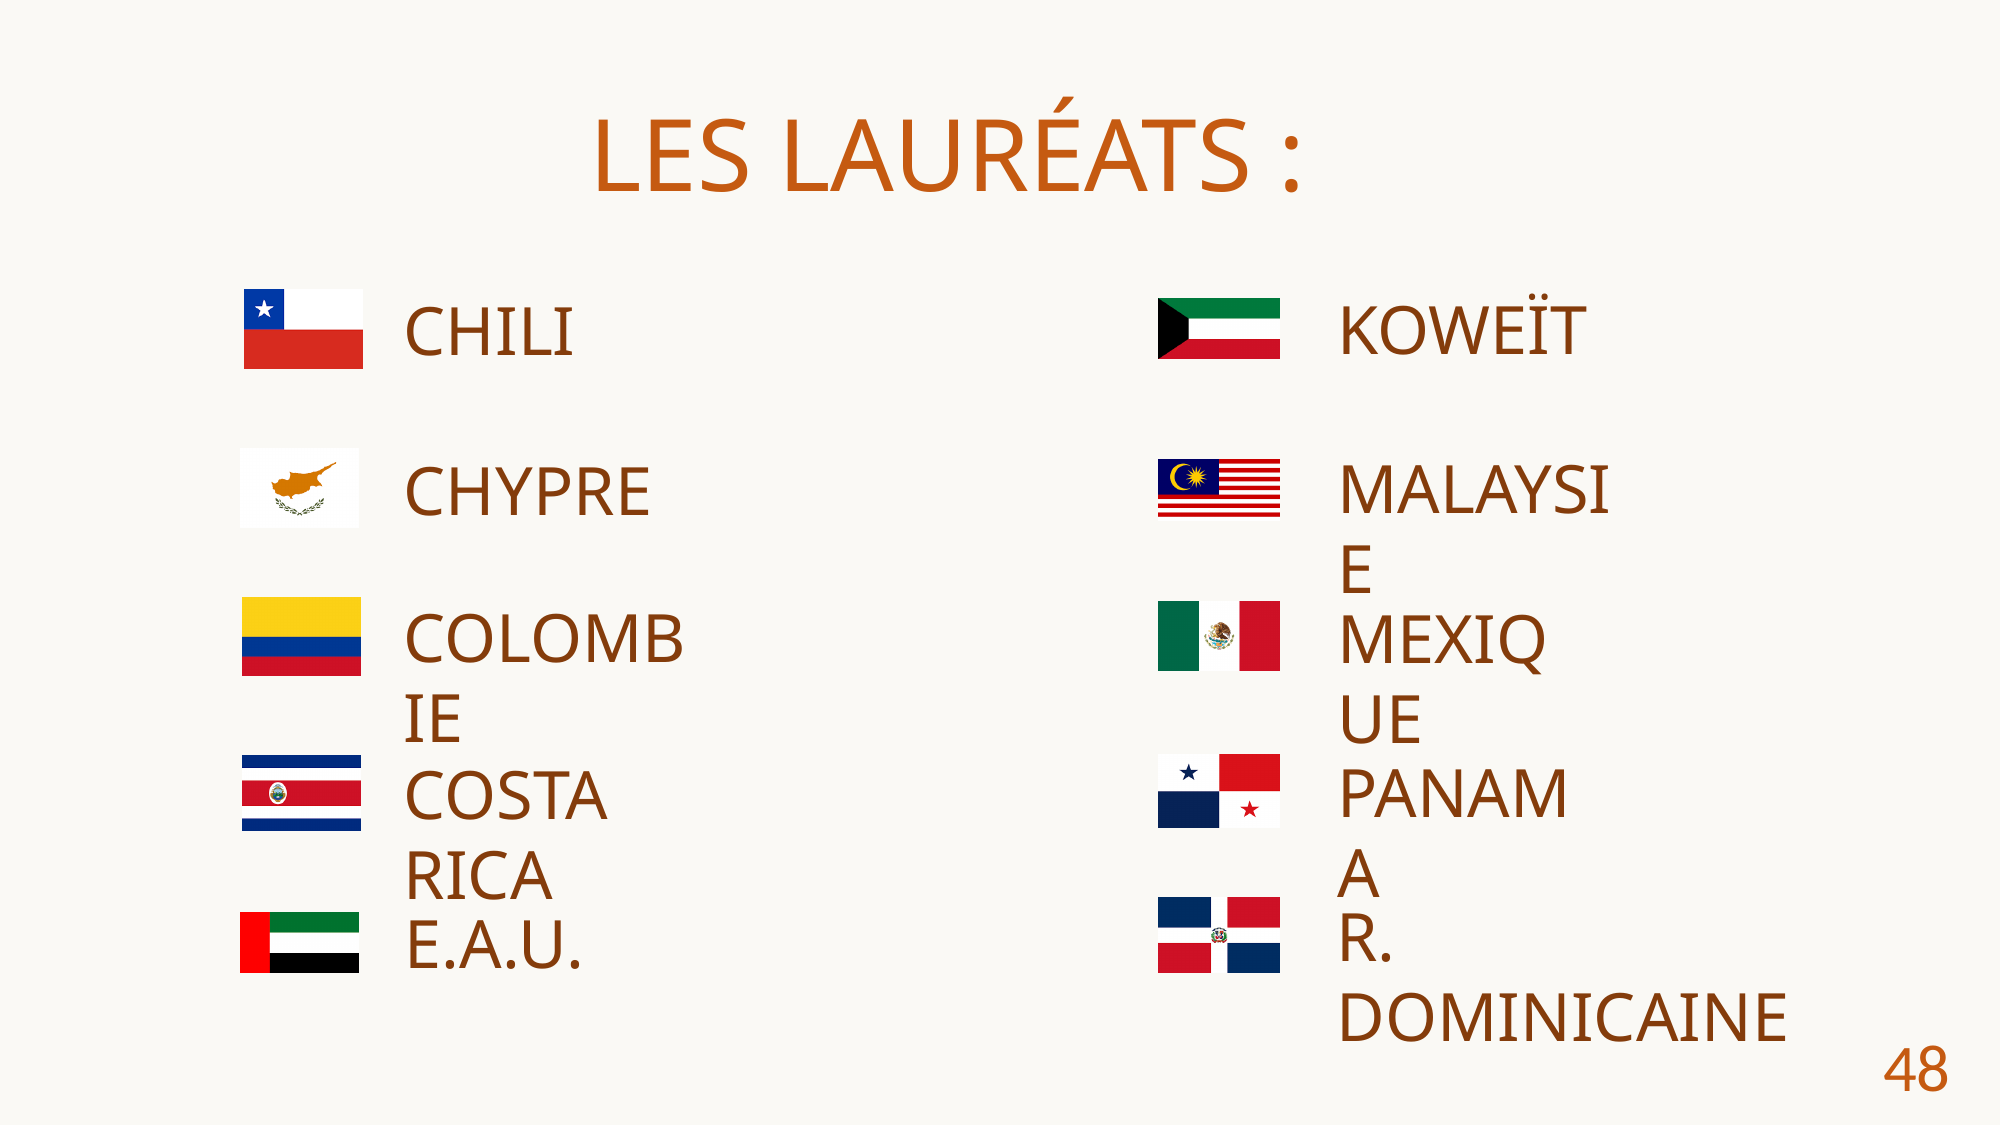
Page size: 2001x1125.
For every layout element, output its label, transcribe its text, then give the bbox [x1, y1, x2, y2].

picture [1158, 754, 1280, 829]
text_box KOWEÏT [1322, 280, 1611, 375]
picture [241, 597, 361, 676]
text_box E.A.U. [390, 894, 679, 990]
text_box LES LAURÉATS : [55, 84, 1840, 219]
text_box COLOMBIE [389, 588, 722, 745]
text_box PANAMA [1322, 743, 1611, 887]
text_box CHYPRE [389, 440, 678, 536]
picture [244, 289, 363, 369]
picture [240, 912, 359, 973]
text_box MEXIQUE [1322, 589, 1611, 743]
picture [1158, 298, 1280, 360]
text_box R. DOMINICAINE [1321, 887, 1811, 1063]
picture [1158, 459, 1280, 521]
picture [240, 448, 359, 528]
text_box MALAYSIE [1322, 439, 1634, 615]
text_box COSTA RICA [389, 745, 754, 921]
picture [241, 755, 361, 831]
picture [1158, 601, 1280, 671]
text_box 48 [1832, 1023, 1966, 1107]
picture [1158, 897, 1280, 973]
text_box CHILI [389, 281, 678, 377]
